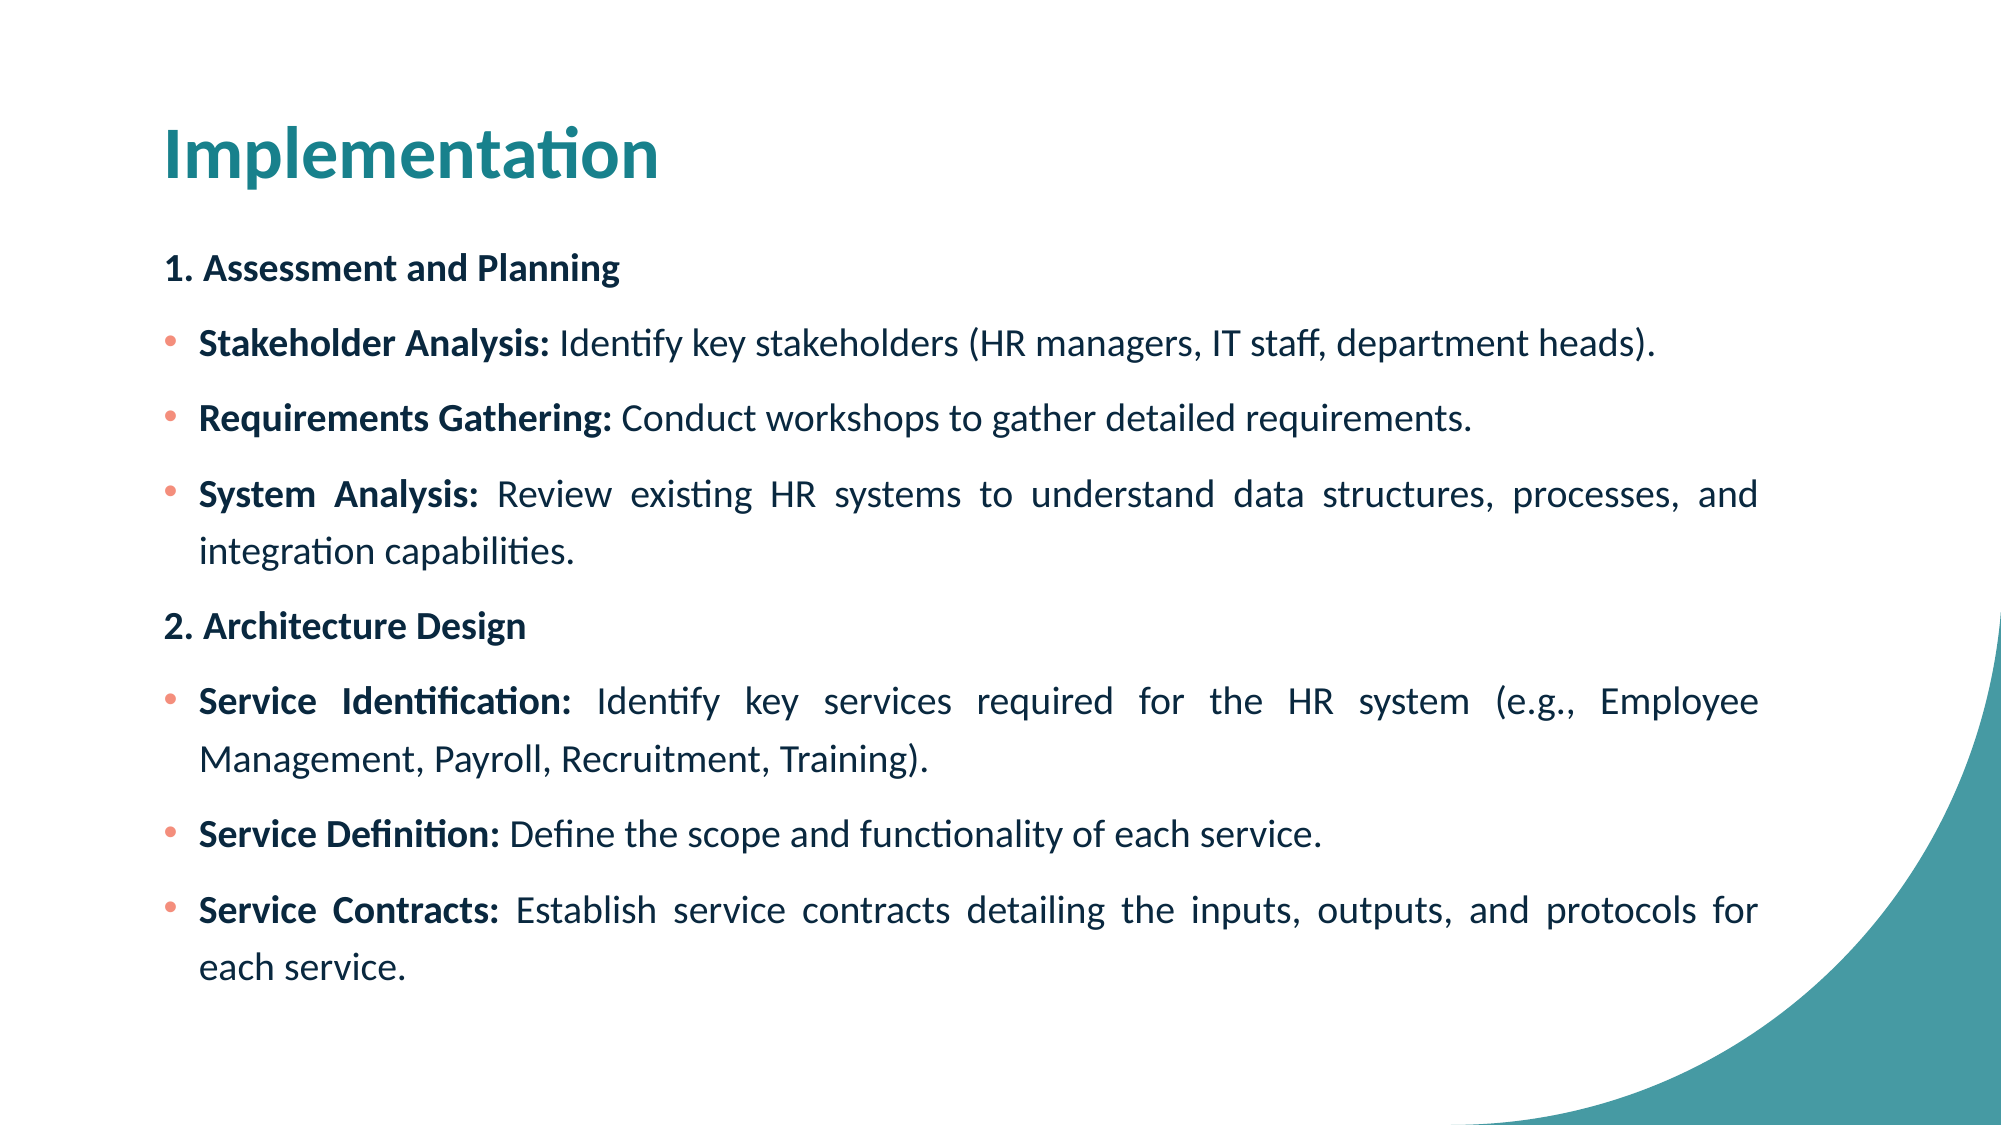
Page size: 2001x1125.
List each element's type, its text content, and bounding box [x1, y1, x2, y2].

list 1. Assessment and Planning Stakeholder Analysis: Identify key stakeholders (HR managers, IT staff, department heads). Requirements Gathering: Conduct workshops to gather detailed requirements. System Analysis: Review existing HR systems to understand data structures, processes, and integration capabilities. 2. Architecture Design Service Identification: Identify key services required for the HR system (e.g., Employee Management, Payroll, Recruitment, Training). Service Definition: Define the scope and functionality of each service. Service Contracts: Establish service contracts detailing the inputs, outputs, and protocols for each service. [148, 224, 1775, 998]
title Implementation [148, 96, 1775, 224]
